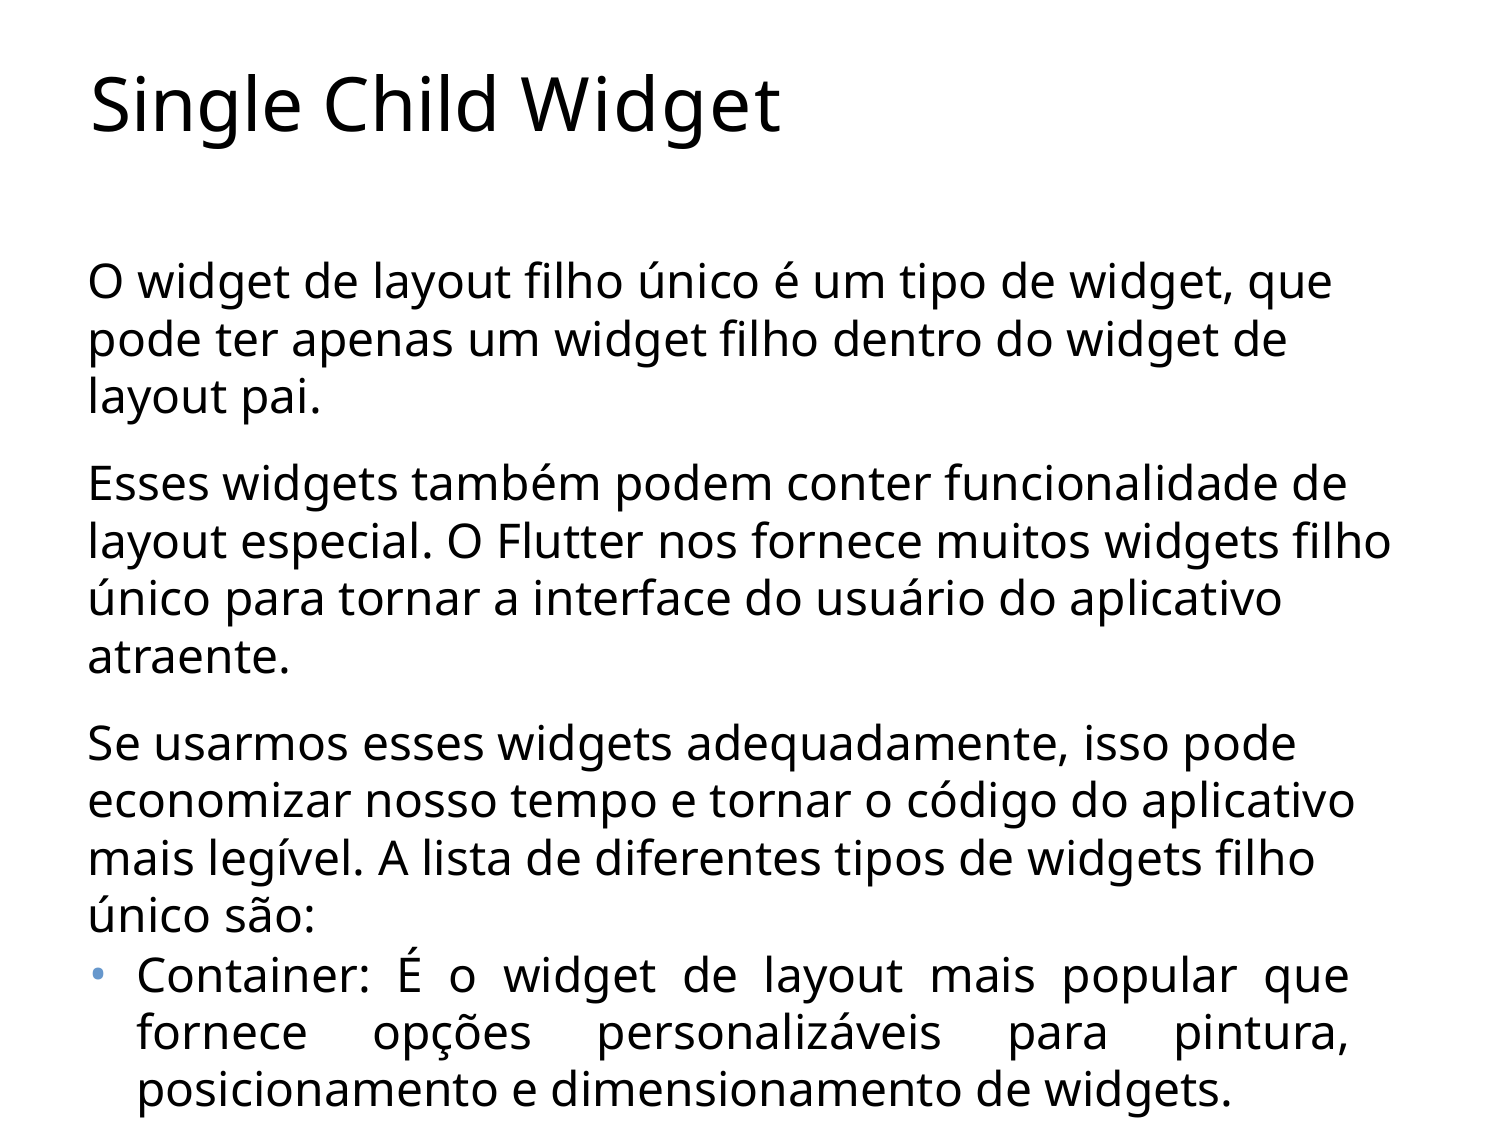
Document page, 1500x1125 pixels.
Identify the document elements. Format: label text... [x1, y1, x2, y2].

title Single Child Widget [87, 54, 1413, 245]
list O widget de layout filho único é um tipo de widget, que pode ter apenas um widget filho dentro do widget de layout pai. Esses widgets também podem conter funcionalidade de layout especial. O Flutter nos fornece muitos widgets filho único para tornar a interface do usuário do aplicativo atraente. Se usarmos esses widgets adequadamente, isso pode economizar nosso tempo e tornar o código do aplicativo mais legível. A lista de diferentes tipos de widgets filho único são: Container: É o widget de layout mais popular que fornece opções personalizáveis para pintura, posicionamento e dimensionamento de widgets. [87, 248, 1408, 1117]
